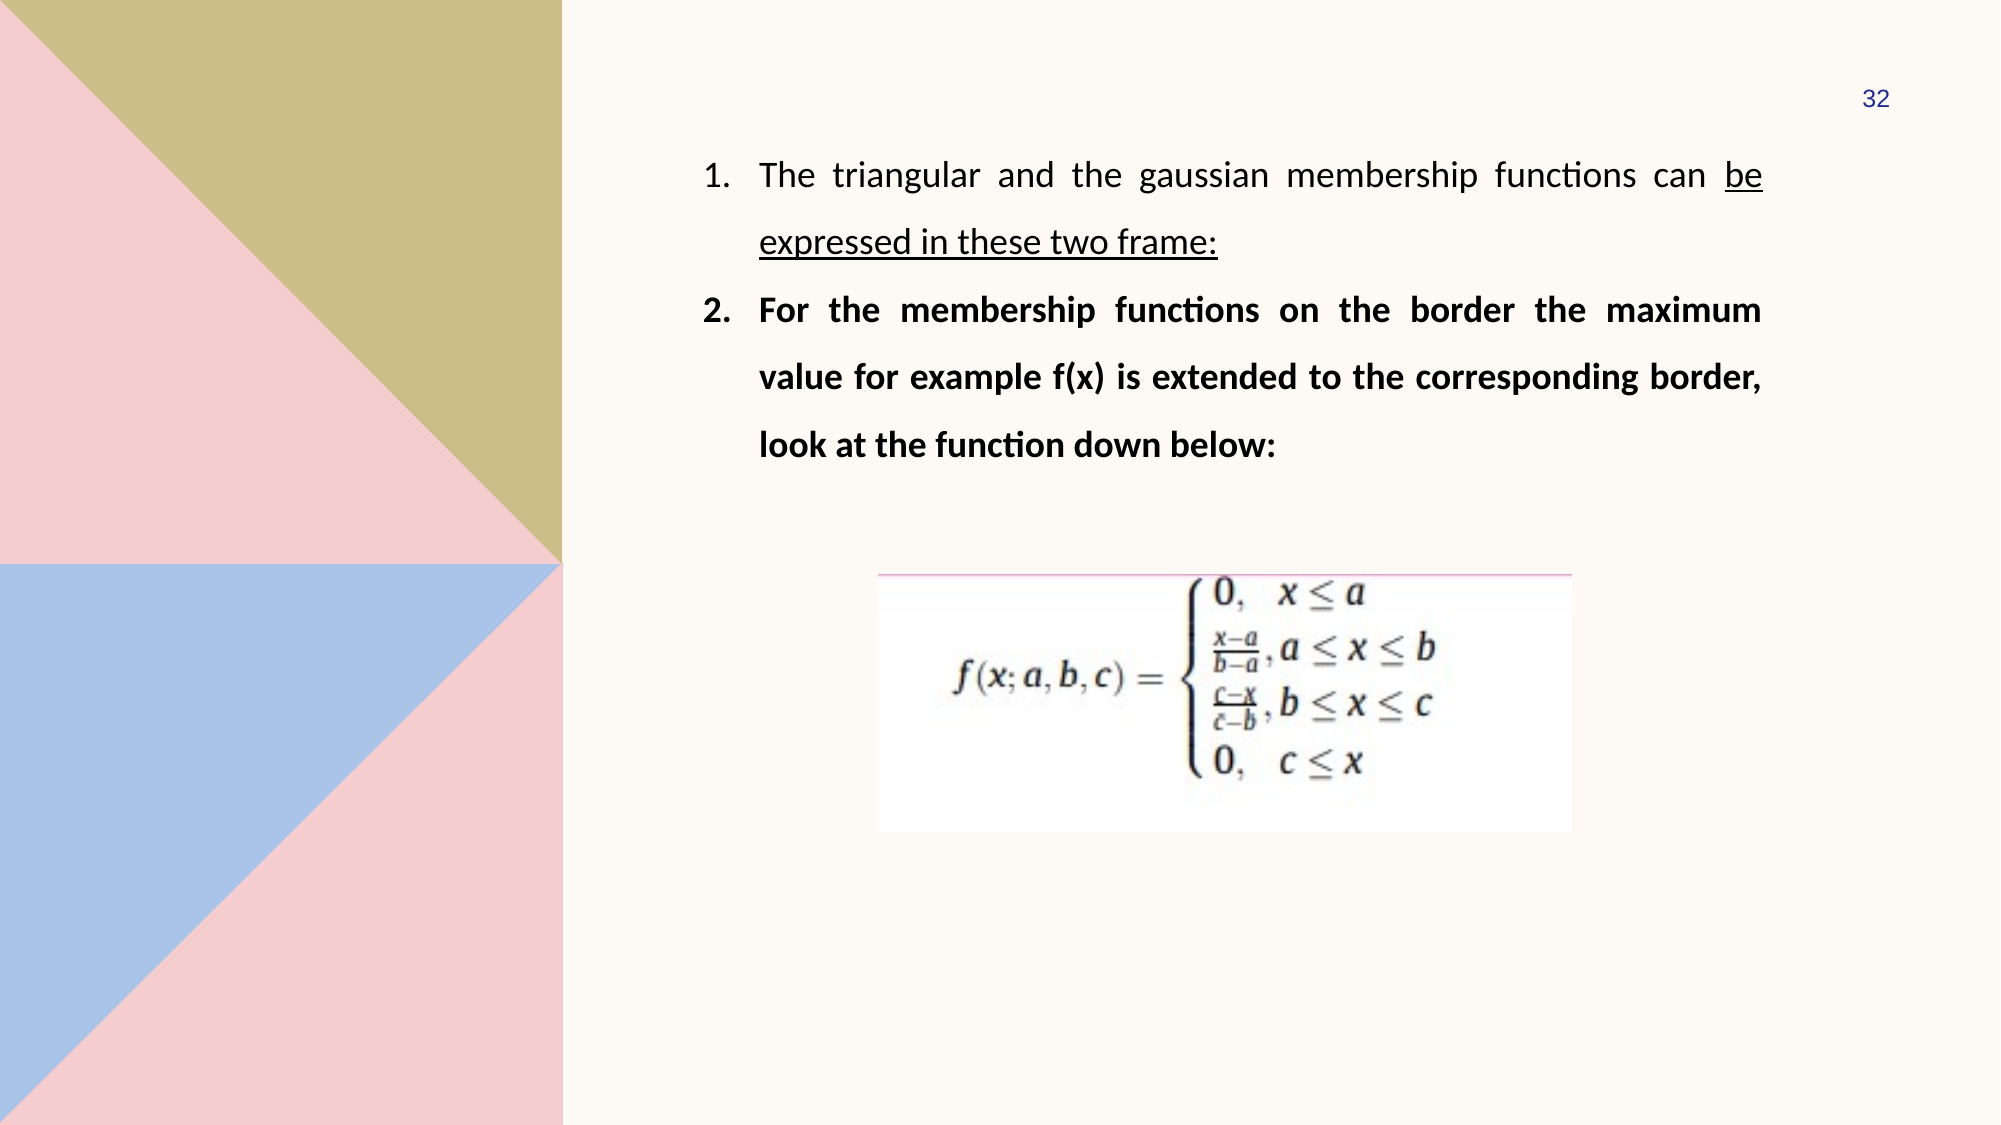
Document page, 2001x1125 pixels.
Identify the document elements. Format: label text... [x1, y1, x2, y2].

picture [878, 574, 1572, 832]
text_box The triangular and the gaussian membership functions can be expressed in these two frame: For the membership functions on the border the maximum value for example f(x) is extended to the corresponding border, look at the function down below: [688, 120, 1778, 534]
slide_number 32 [1795, 75, 1958, 120]
